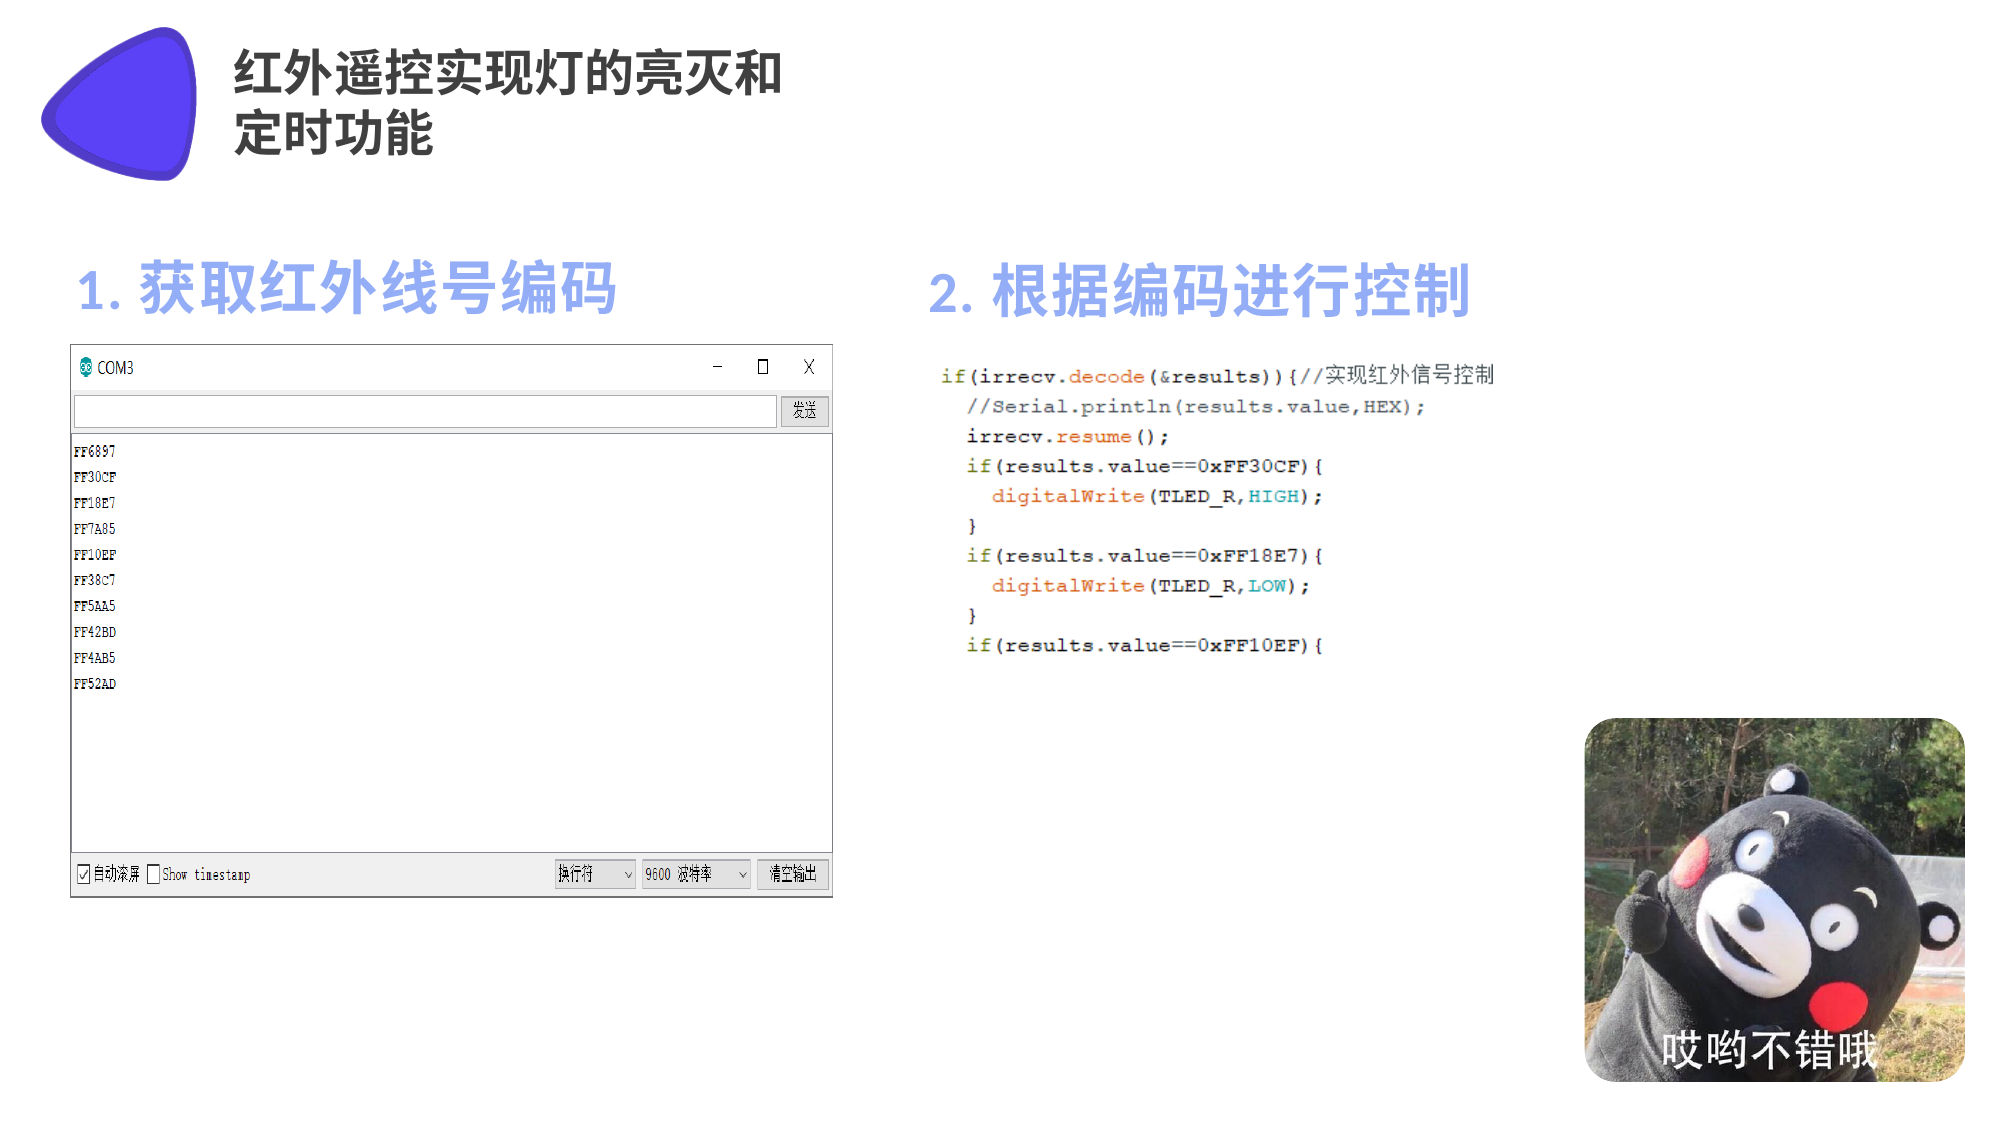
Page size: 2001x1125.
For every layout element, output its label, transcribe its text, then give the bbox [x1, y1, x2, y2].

picture [938, 360, 1493, 660]
picture [70, 344, 833, 898]
picture [1584, 718, 1965, 1082]
text_box 1.获取红外线号编码 [60, 244, 635, 330]
text_box 2.根据编码进行控制 [913, 246, 1487, 332]
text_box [34, 23, 827, 189]
